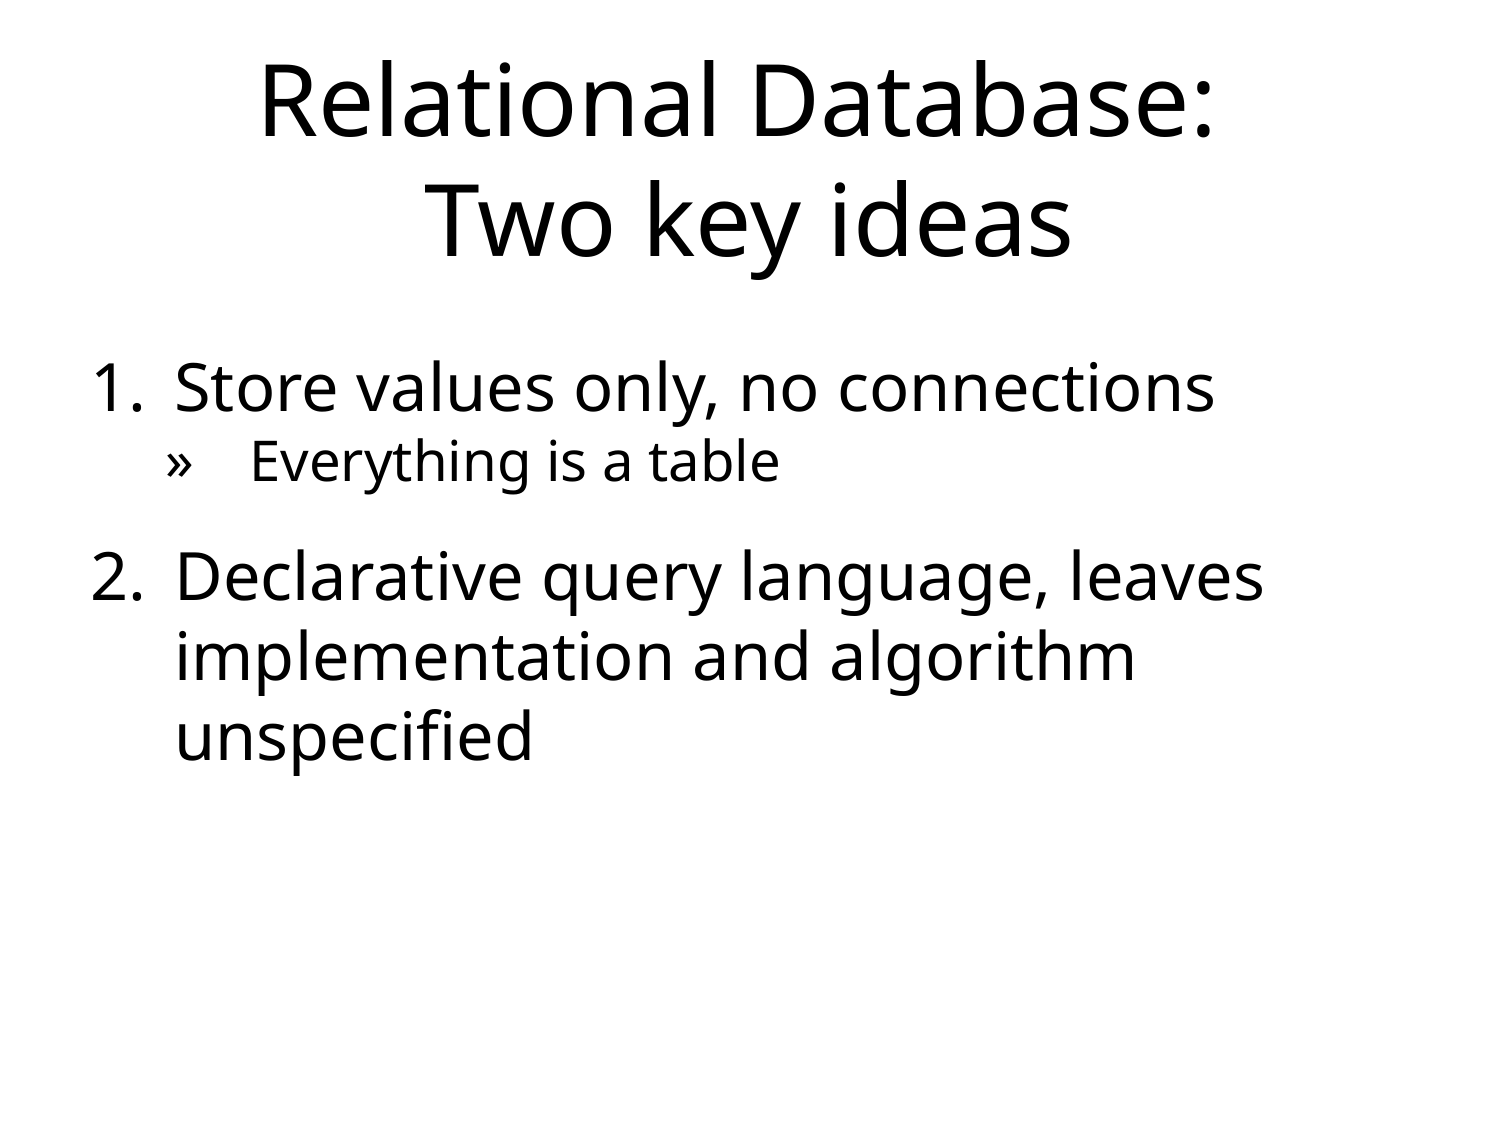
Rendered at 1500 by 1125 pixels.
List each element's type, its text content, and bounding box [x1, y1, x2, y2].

title Relational Database: Two key ideas [74, 62, 1426, 251]
list Store values only, no connections Everything is a table Declarative query language, leaves implementation and algorithm unspecified [74, 337, 1426, 1013]
